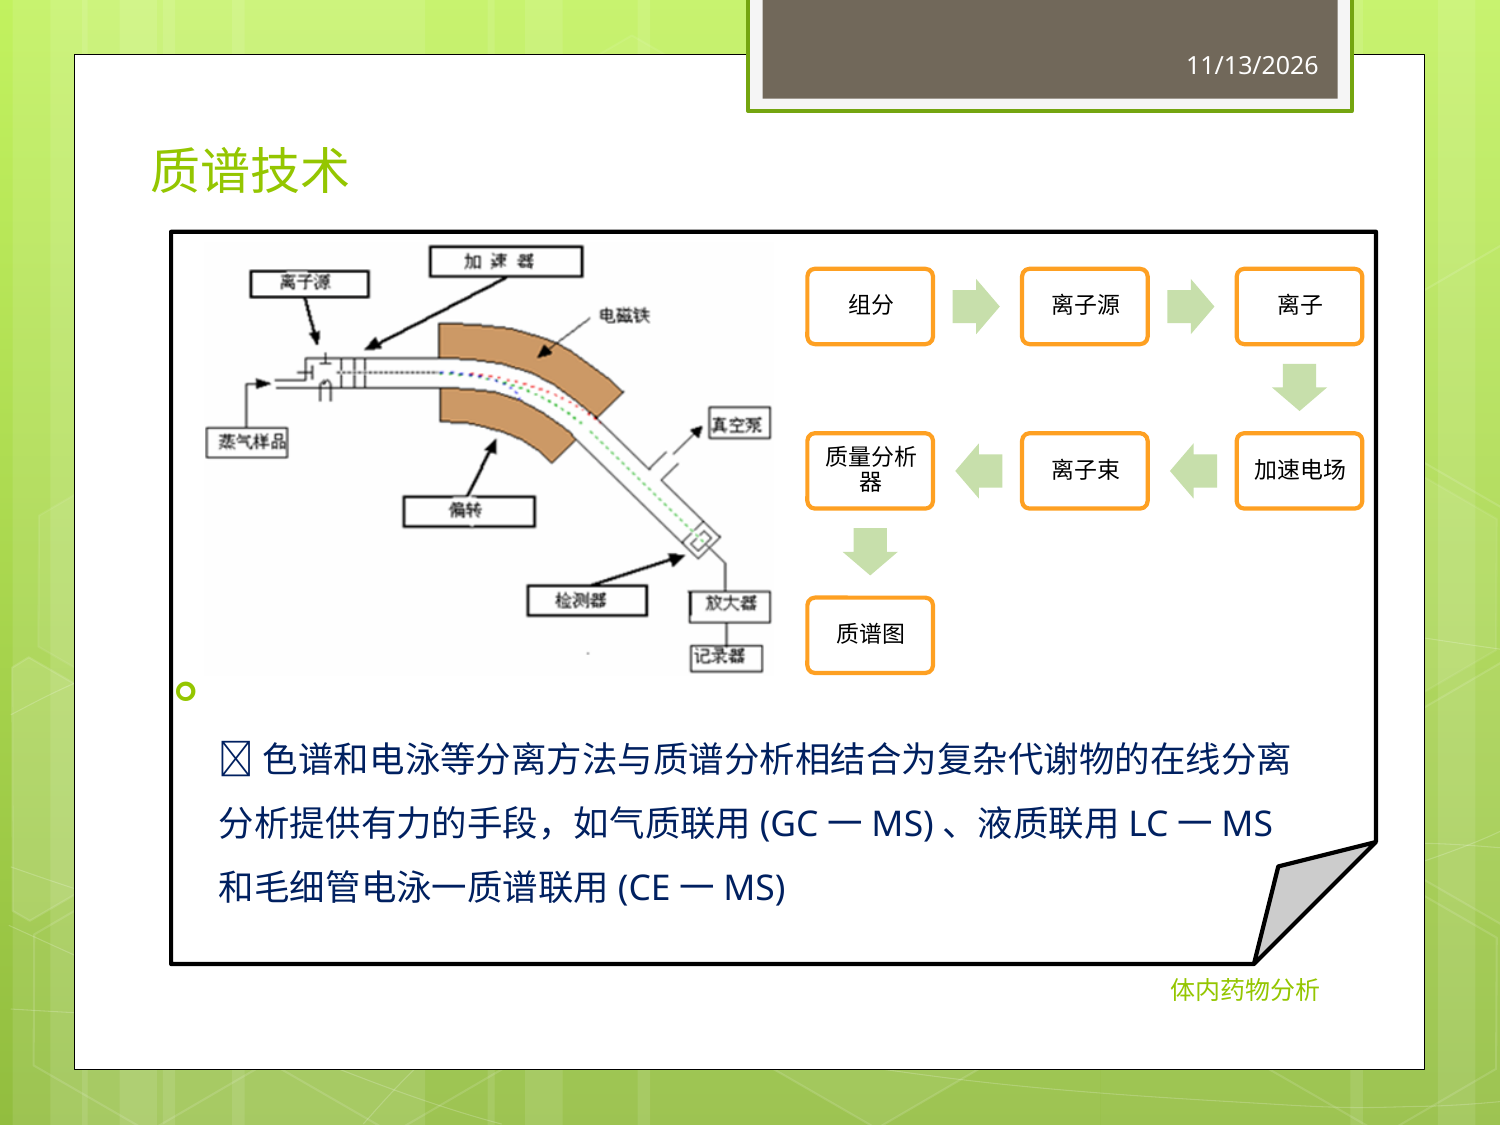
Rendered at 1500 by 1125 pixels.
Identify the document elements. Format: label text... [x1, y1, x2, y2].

footer 体内药物分析 [761, 960, 1336, 1020]
list 色谱和电泳等分离方法与质谱分析相结合为复杂代谢物的在线分离分析提供有力的手段，如气质联用(GC一MS)、液质联用LC一MS和毛细管电泳一质谱联用(CE一MS) [147, 645, 1317, 964]
title 质谱技术 [135, 19, 1289, 207]
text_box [806, 266, 1363, 676]
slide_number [983, 36, 1334, 97]
text_box [169, 229, 1379, 904]
picture [203, 242, 775, 677]
